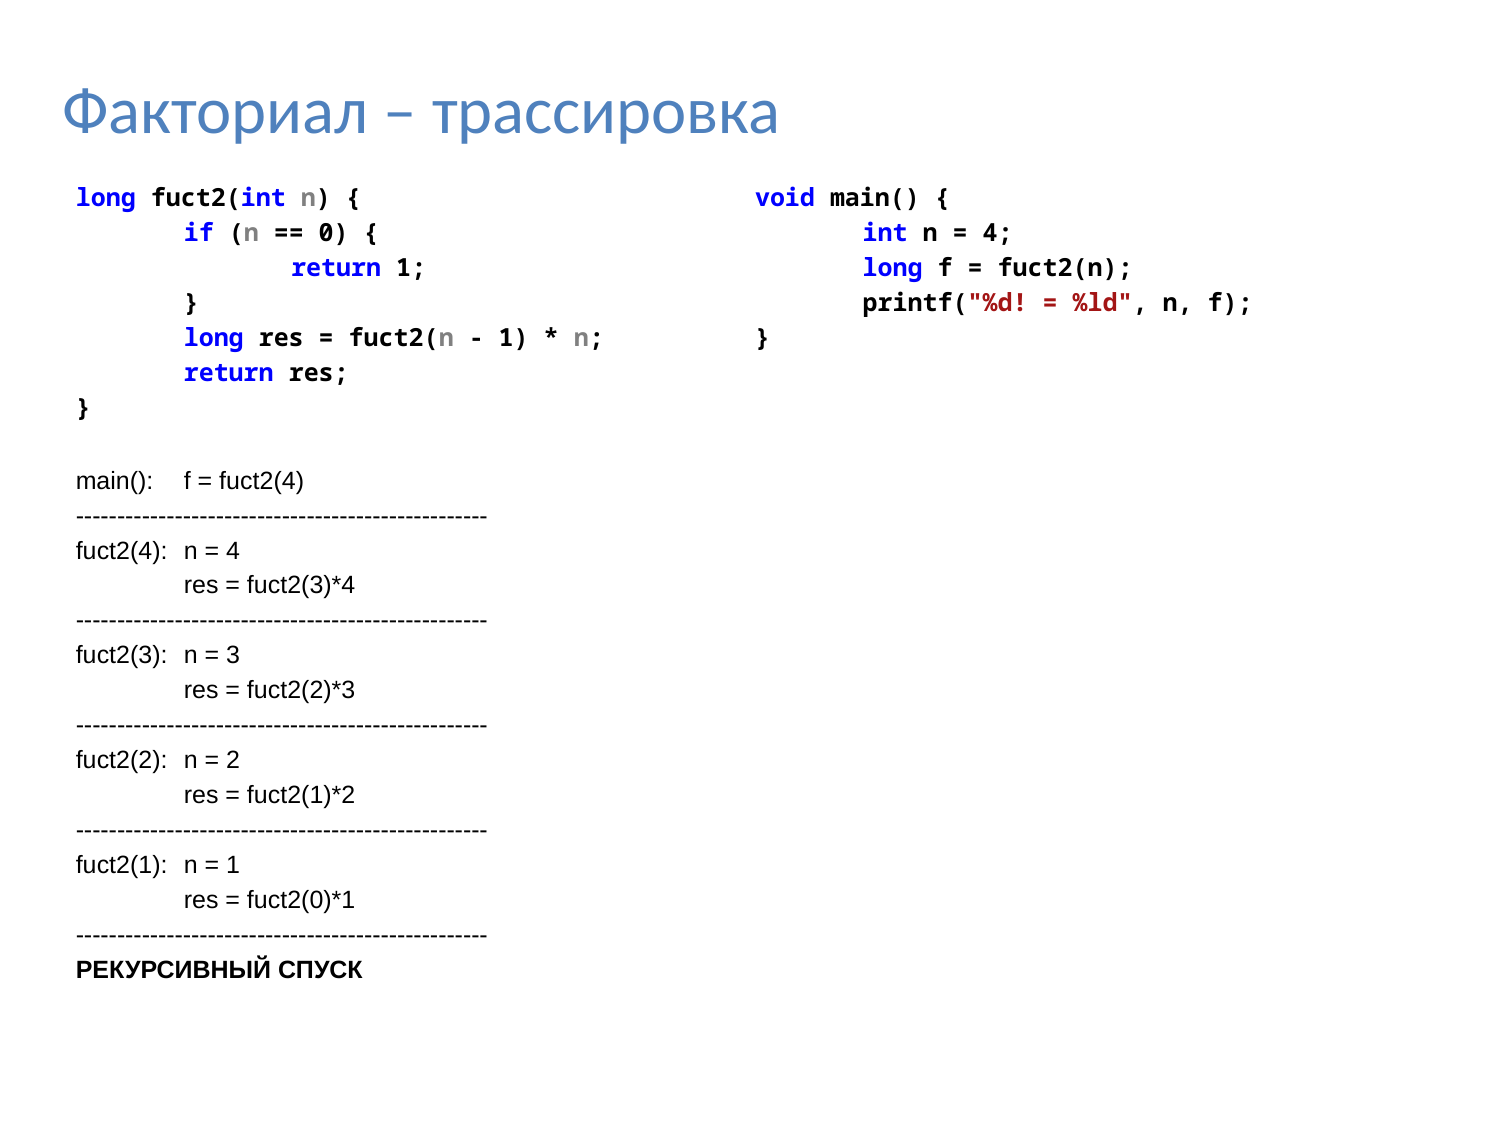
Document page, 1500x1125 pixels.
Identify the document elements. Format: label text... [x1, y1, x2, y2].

text_box void main() { int n = 4; long f = fuct2(n); printf("%d! = %ld", n, f); } [741, 174, 1359, 386]
title Факториал – трассировка [62, 58, 1413, 150]
text_box long fuct2(int n) { if (n == 0) { return 1; } long res = fuct2(n - 1) * n; return res; } [62, 174, 680, 433]
text_box main(): f = fuct2(4) -------------------------------------------------- fuct2(4): n = 4 res = fuct2(3)*4 -------------------------------------------------- fuct2(3): n = 3 res = fuct2(2)*3 -------------------------------------------------- fuct2(2): n = 2 res = fuct2(1)*2 -------------------------------------------------- fuct2(1): n = 1 res = fuct2(0)*1 -------------------------------------------------- РЕКУРСИВНЫЙ СПУСК [62, 457, 1413, 1047]
